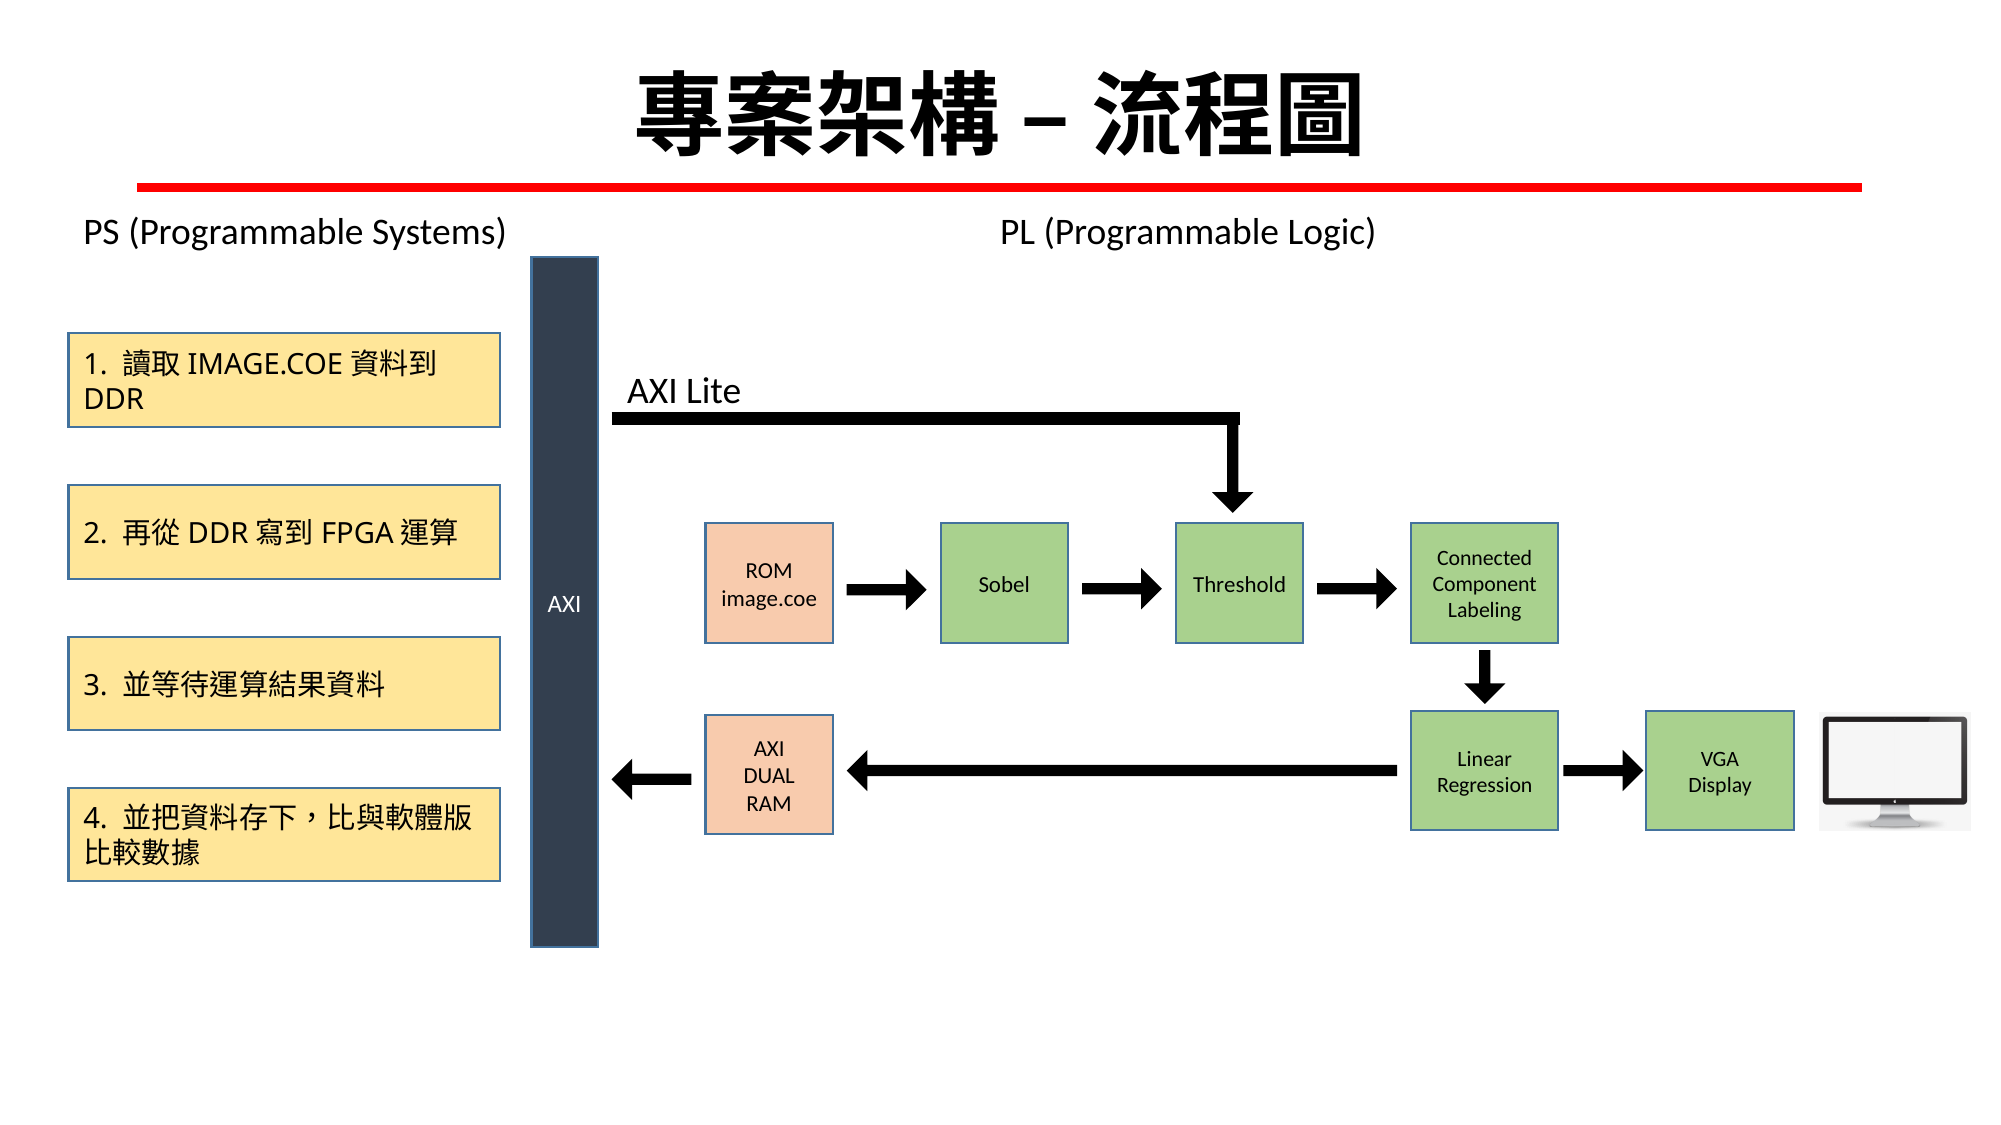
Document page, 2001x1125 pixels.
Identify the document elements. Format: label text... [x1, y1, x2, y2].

text_box 3. 並等待運算結果資料 [67, 636, 501, 731]
picture [1819, 712, 1971, 831]
text_box Linear Regression [1410, 710, 1559, 831]
title 專案架構 – 流程圖 [137, 59, 1863, 178]
text_box VGA Display [1645, 710, 1795, 831]
text_box [1316, 565, 1399, 612]
text_box PL (Programmable Logic) [985, 199, 1392, 260]
text_box AXI Lite [612, 358, 757, 418]
text_box PS (Programmable Systems) [68, 199, 523, 260]
text_box [1562, 747, 1645, 794]
text_box AXI DUAL RAM [704, 714, 834, 835]
text_box Sobel [940, 522, 1069, 644]
text_box 2. 再從DDR寫到FPGA運算 [67, 484, 501, 580]
text_box AXI [530, 256, 599, 948]
text_box [1080, 565, 1164, 612]
text_box [845, 566, 929, 613]
text_box ROM image.coe [704, 522, 834, 644]
text_box [845, 747, 1399, 794]
text_box [1461, 649, 1508, 706]
text_box Connected Component Labeling [1410, 522, 1559, 644]
text_box 1. 讀取IMAGE.COE資料到DDR [67, 332, 501, 428]
text_box Threshold [1175, 522, 1304, 644]
text_box 4. 並把資料存下，比與軟體版比較數據 [67, 787, 501, 882]
text_box [610, 756, 693, 803]
text_box [1209, 425, 1256, 515]
